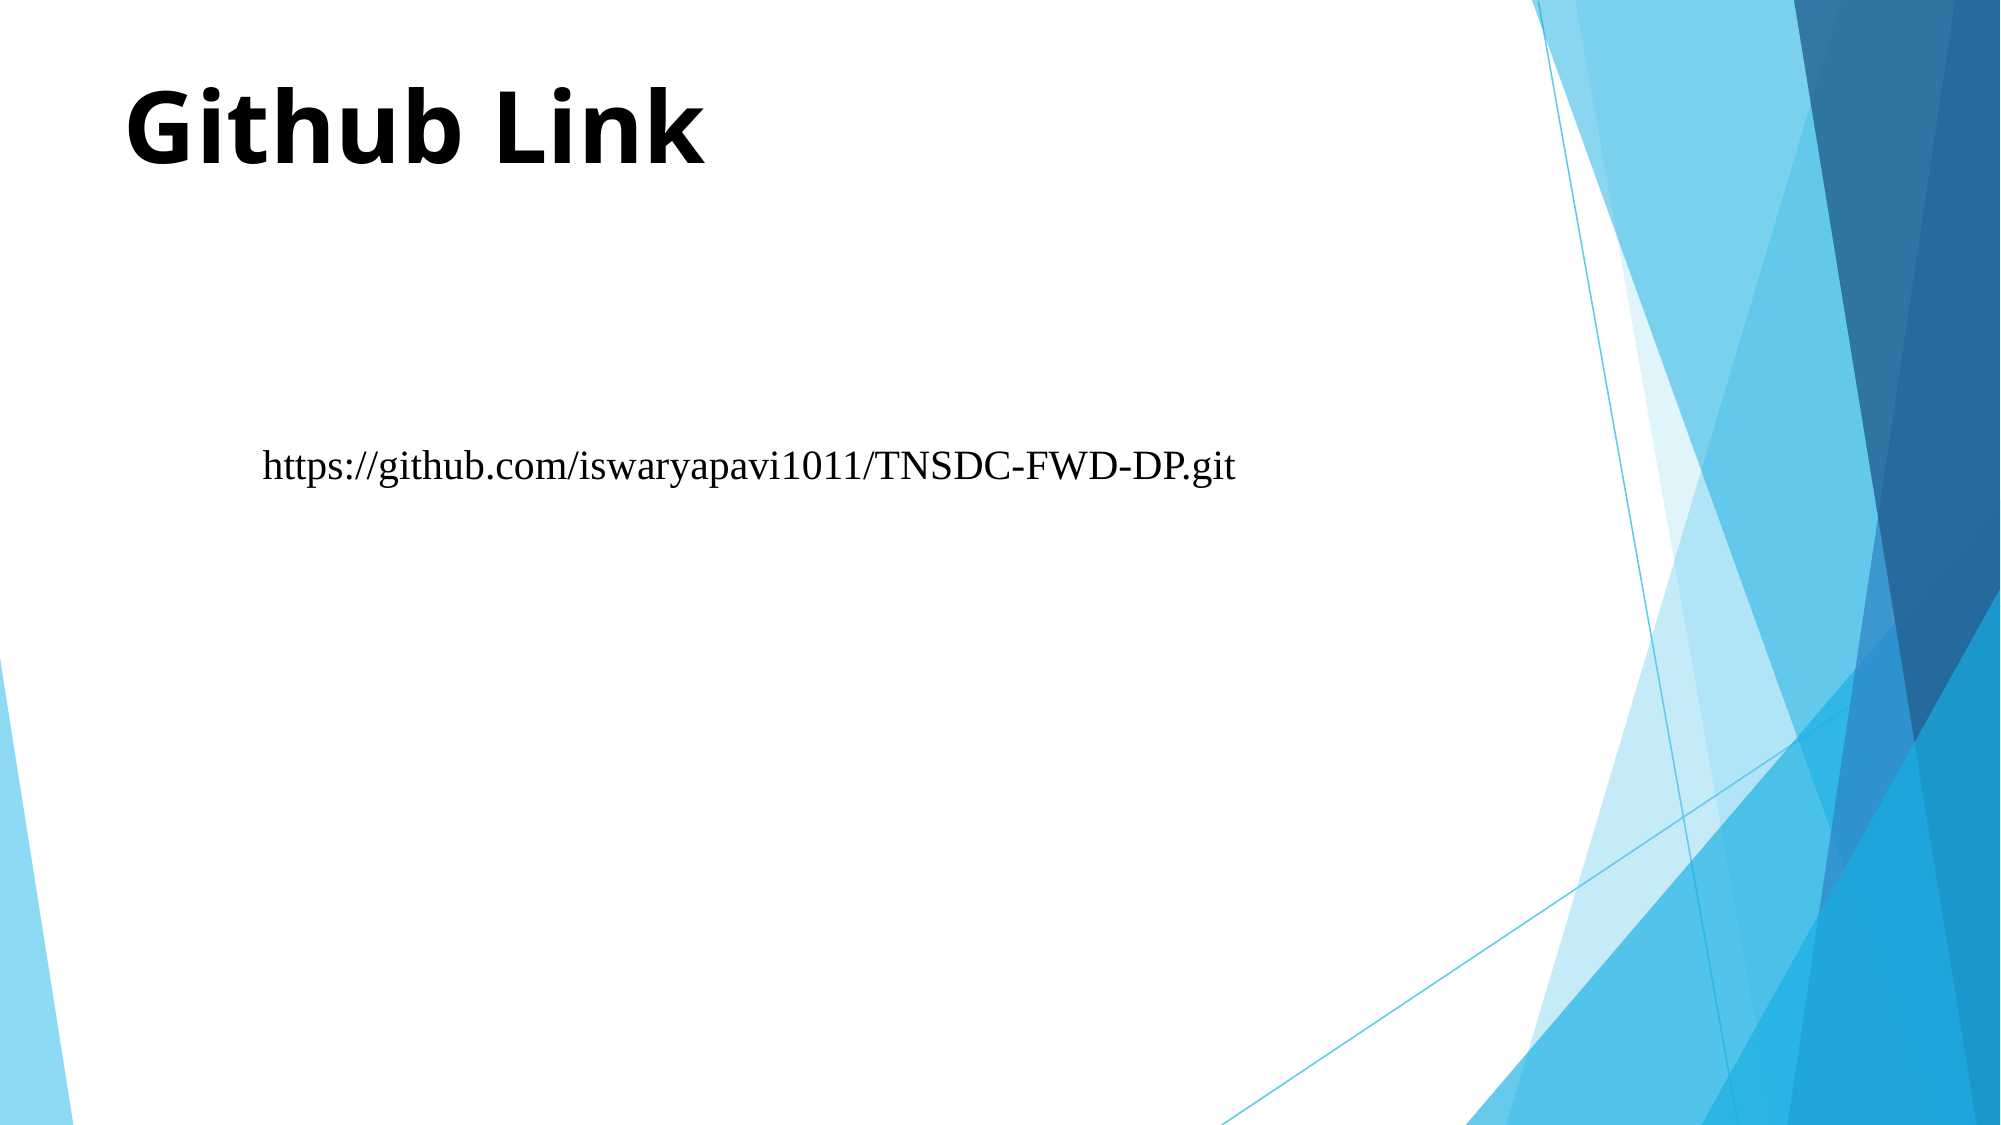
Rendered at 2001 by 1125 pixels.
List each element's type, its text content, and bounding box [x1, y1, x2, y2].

list https://github.com/iswaryapavi1011/TNSDC-FWD-DP.git [262, 437, 2000, 488]
title Github Link [123, 63, 1877, 188]
